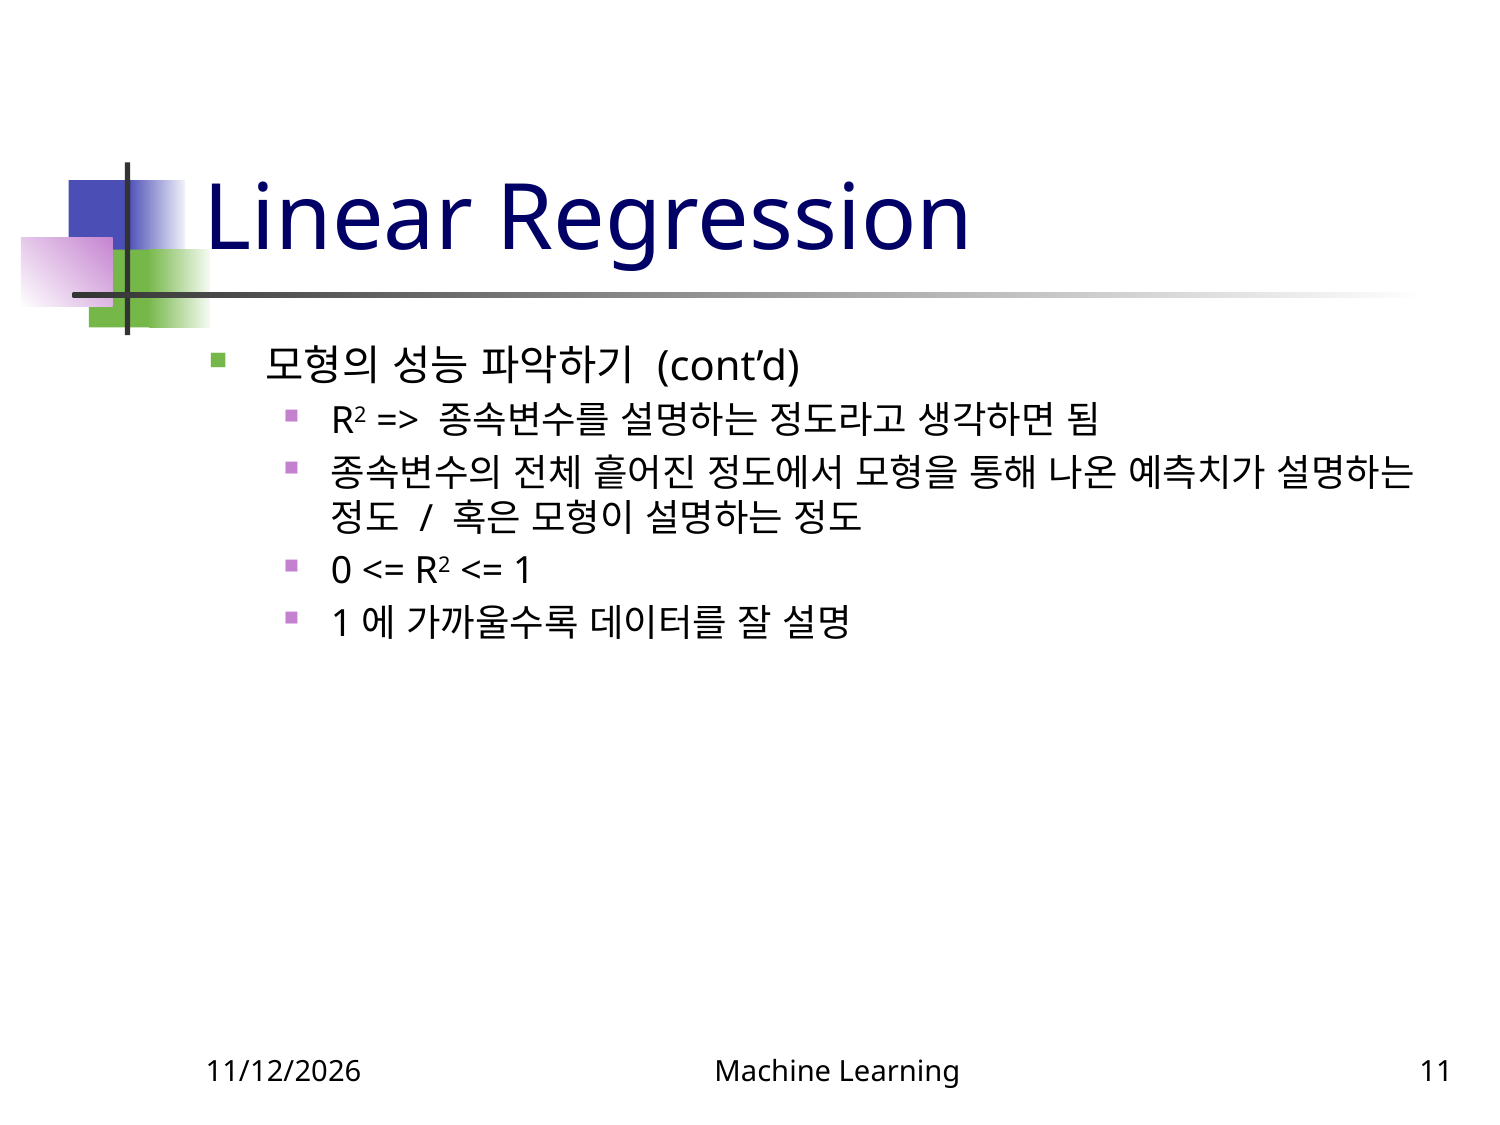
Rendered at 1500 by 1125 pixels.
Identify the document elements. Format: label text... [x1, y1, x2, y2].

list 모형의 성능 파악하기 (cont’d) R2 => 종속변수를 설명하는 정도라고 생각하면 됨 종속변수의 전체 흩어진 정도에서 모형을 통해 나온 예측치가 설명하는 정도 / 혹은 모형이 설명하는 정도 0 <= R2 <= 1 1에 가까울수록 데이터를 잘 설명 [193, 331, 1469, 1006]
footer Machine Learning [600, 1024, 1075, 1100]
title Linear Regression [188, 35, 1468, 275]
slide_number 11 [1155, 1024, 1468, 1100]
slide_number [190, 1024, 504, 1100]
